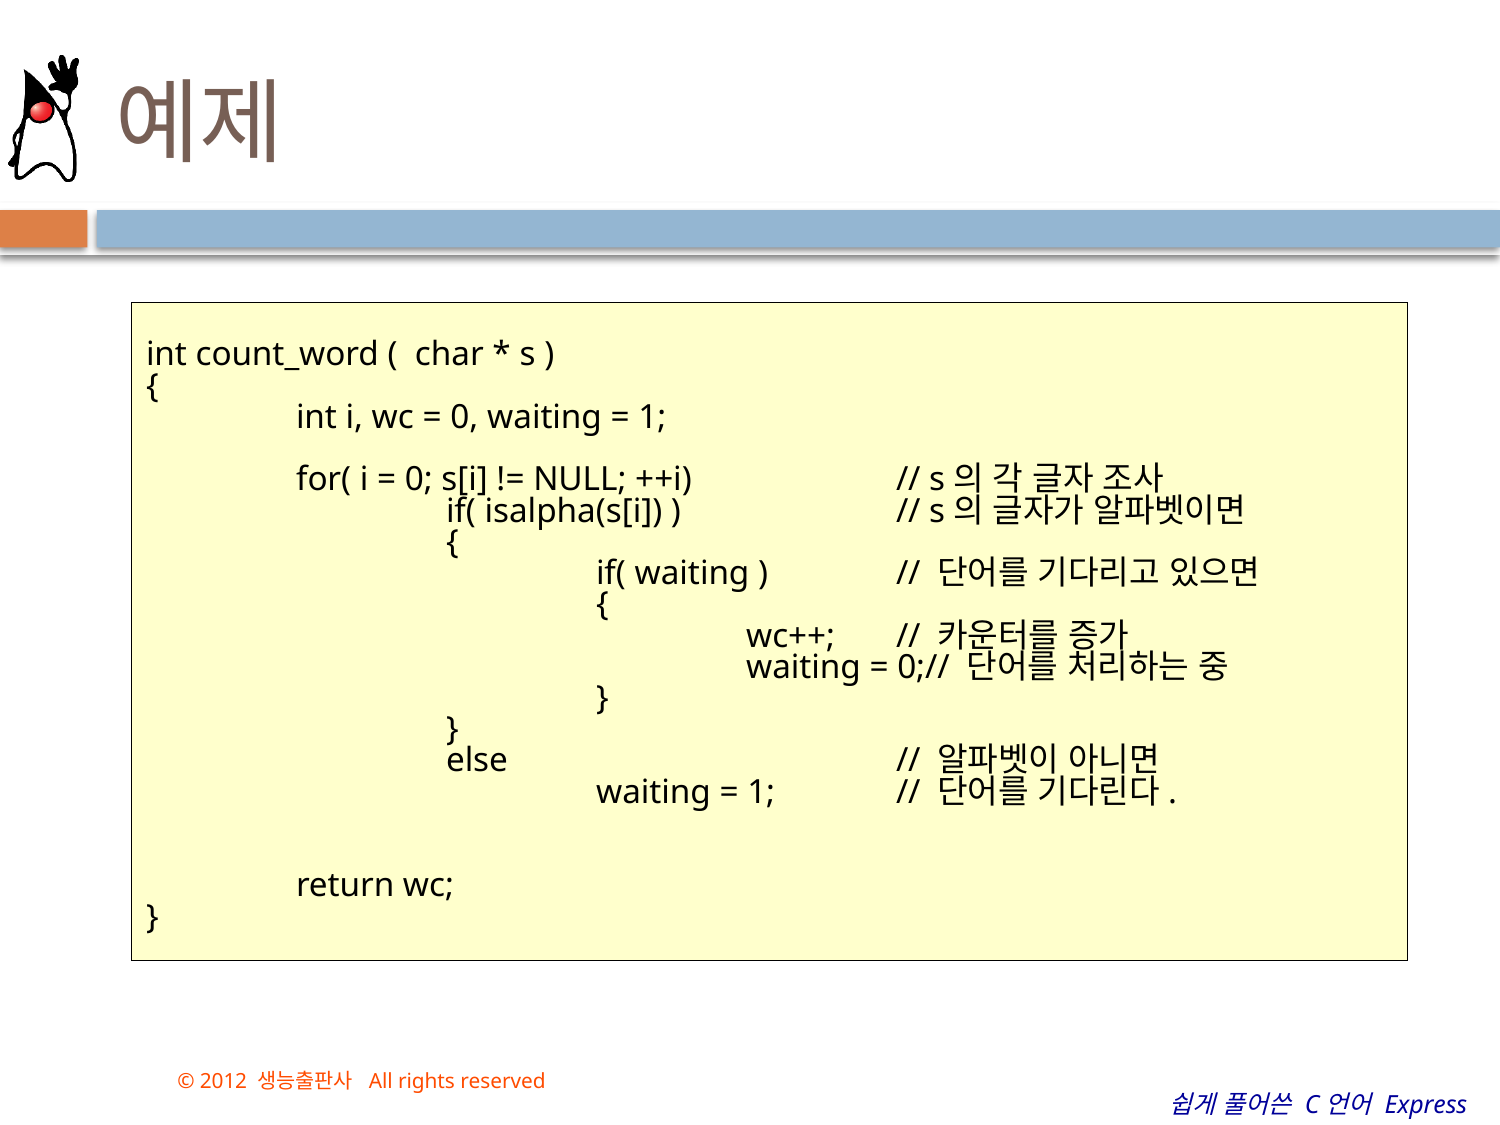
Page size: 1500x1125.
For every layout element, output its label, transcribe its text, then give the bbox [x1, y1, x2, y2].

picture [8, 55, 79, 182]
title 예제 [100, 37, 1438, 200]
text_box int count_word ( char * s ) { int i, wc = 0, waiting = 1; for( i = 0; s[i] != NULL; ++i) // s의 각 글자 조사 if( isalpha(s[i]) ) // s의 글자가 알파벳이면 { if( waiting ) // 단어를 기다리고 있으면 { wc++; // 카운터를 증가 waiting = 0;// 단어를 처리하는 중 } } else // 알파벳이 아니면 waiting = 1; // 단어를 기다린다. return wc; } [131, 302, 1408, 527]
text_box int count_word ( char * s ) { int i, wc = 0, waiting = 1; for( i = 0; s[i] != NULL; ++i) // s의 각 글자 조사 if( isalpha(s[i]) ) // s의 글자가 알파벳이면 { if( waiting ) // 단어를 기다리고 있으면 { wc++; // 카운터를 증가 waiting = 0;// 단어를 처리하는 중 } } else // 알파벳이 아니면 waiting = 1; // 단어를 기다린다. return wc; } [131, 528, 1408, 960]
